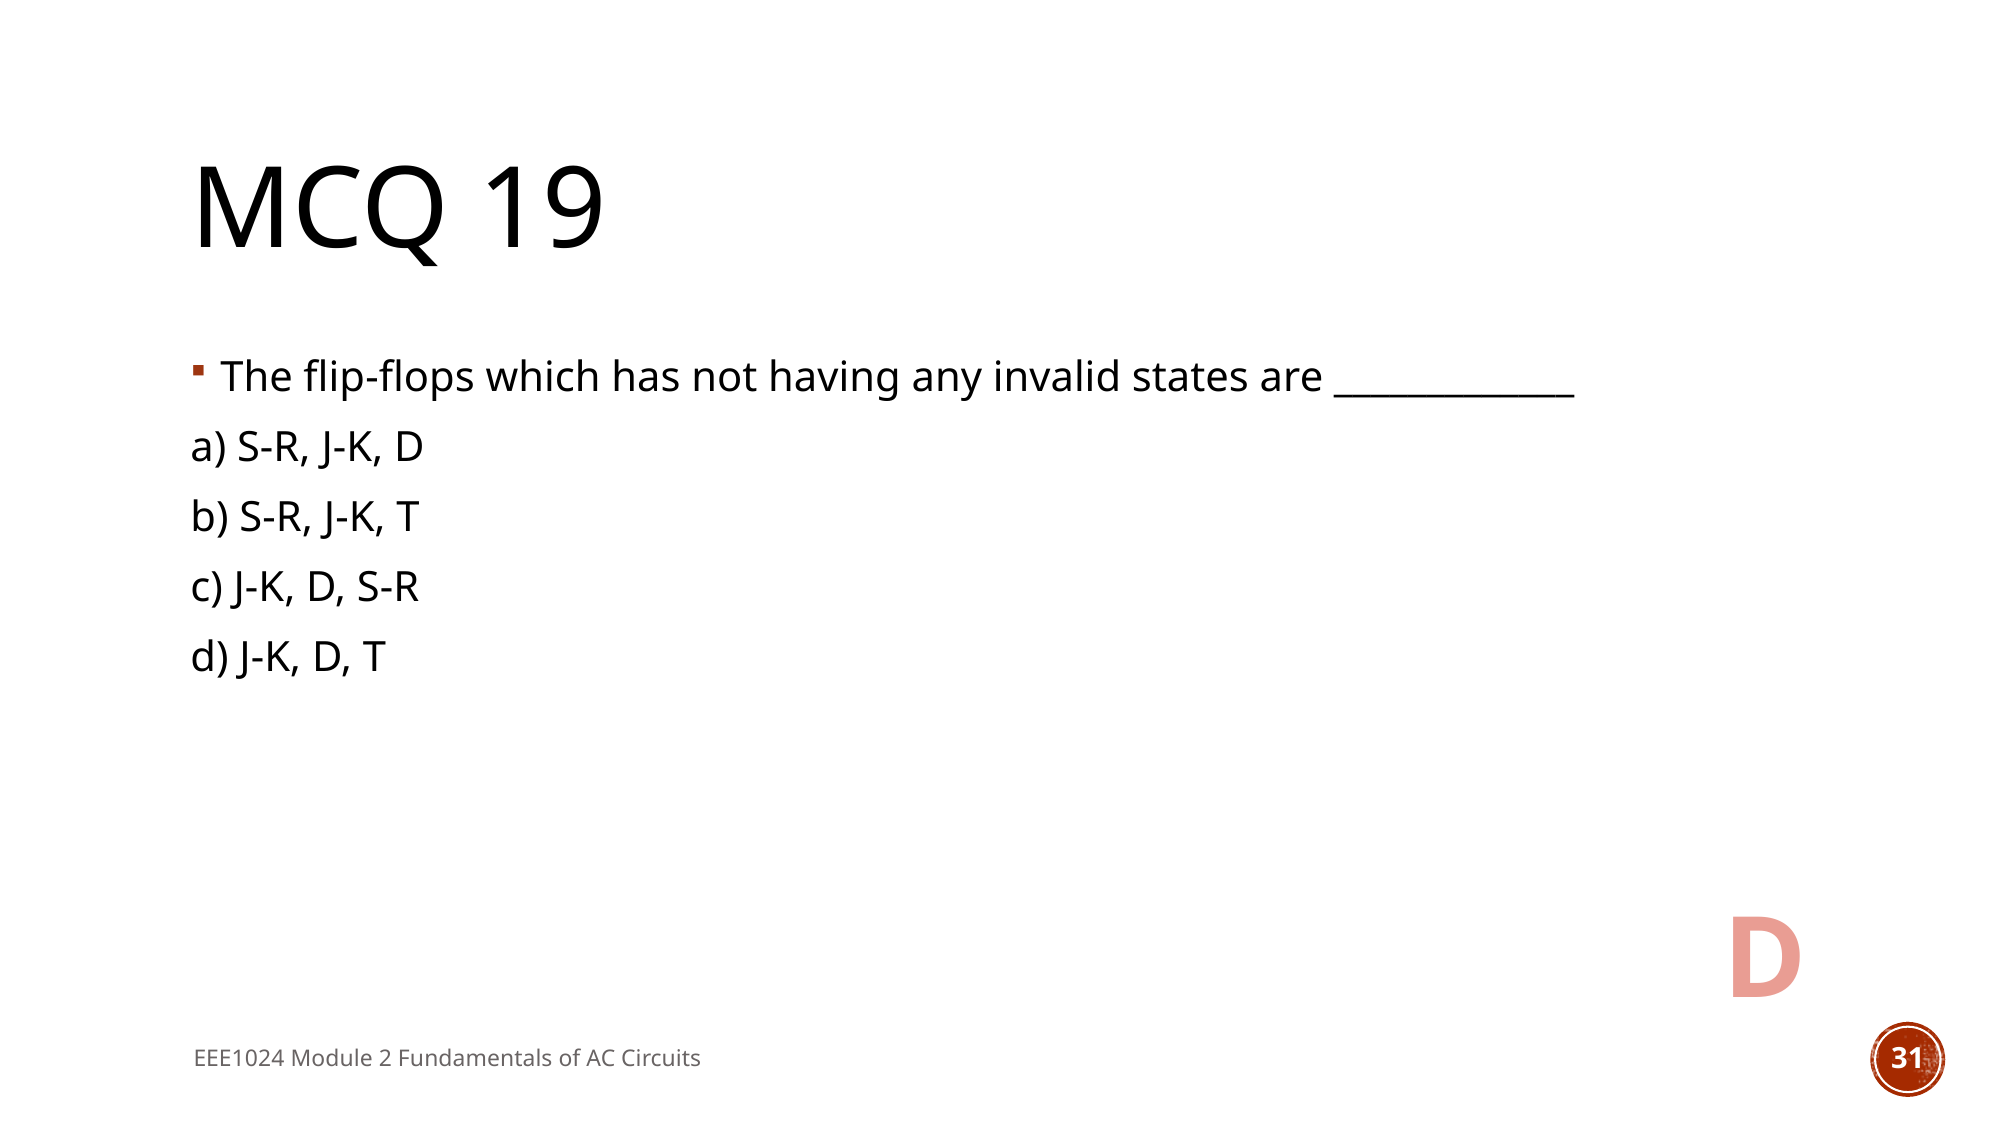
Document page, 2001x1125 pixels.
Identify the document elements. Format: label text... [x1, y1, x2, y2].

footer EEE1024 Module 2 Fundamentals of AC Circuits [178, 1028, 1217, 1089]
list The flip-flops which has not having any invalid states are _____________ a) S-R, J-K, D b) S-R, J-K, T c) J-K, D, S-R d) J-K, D, T [175, 348, 1826, 1013]
text_box D [1708, 877, 1822, 1028]
title MCQ 19 [175, 79, 1826, 344]
slide_number 31 [1855, 1028, 1961, 1089]
